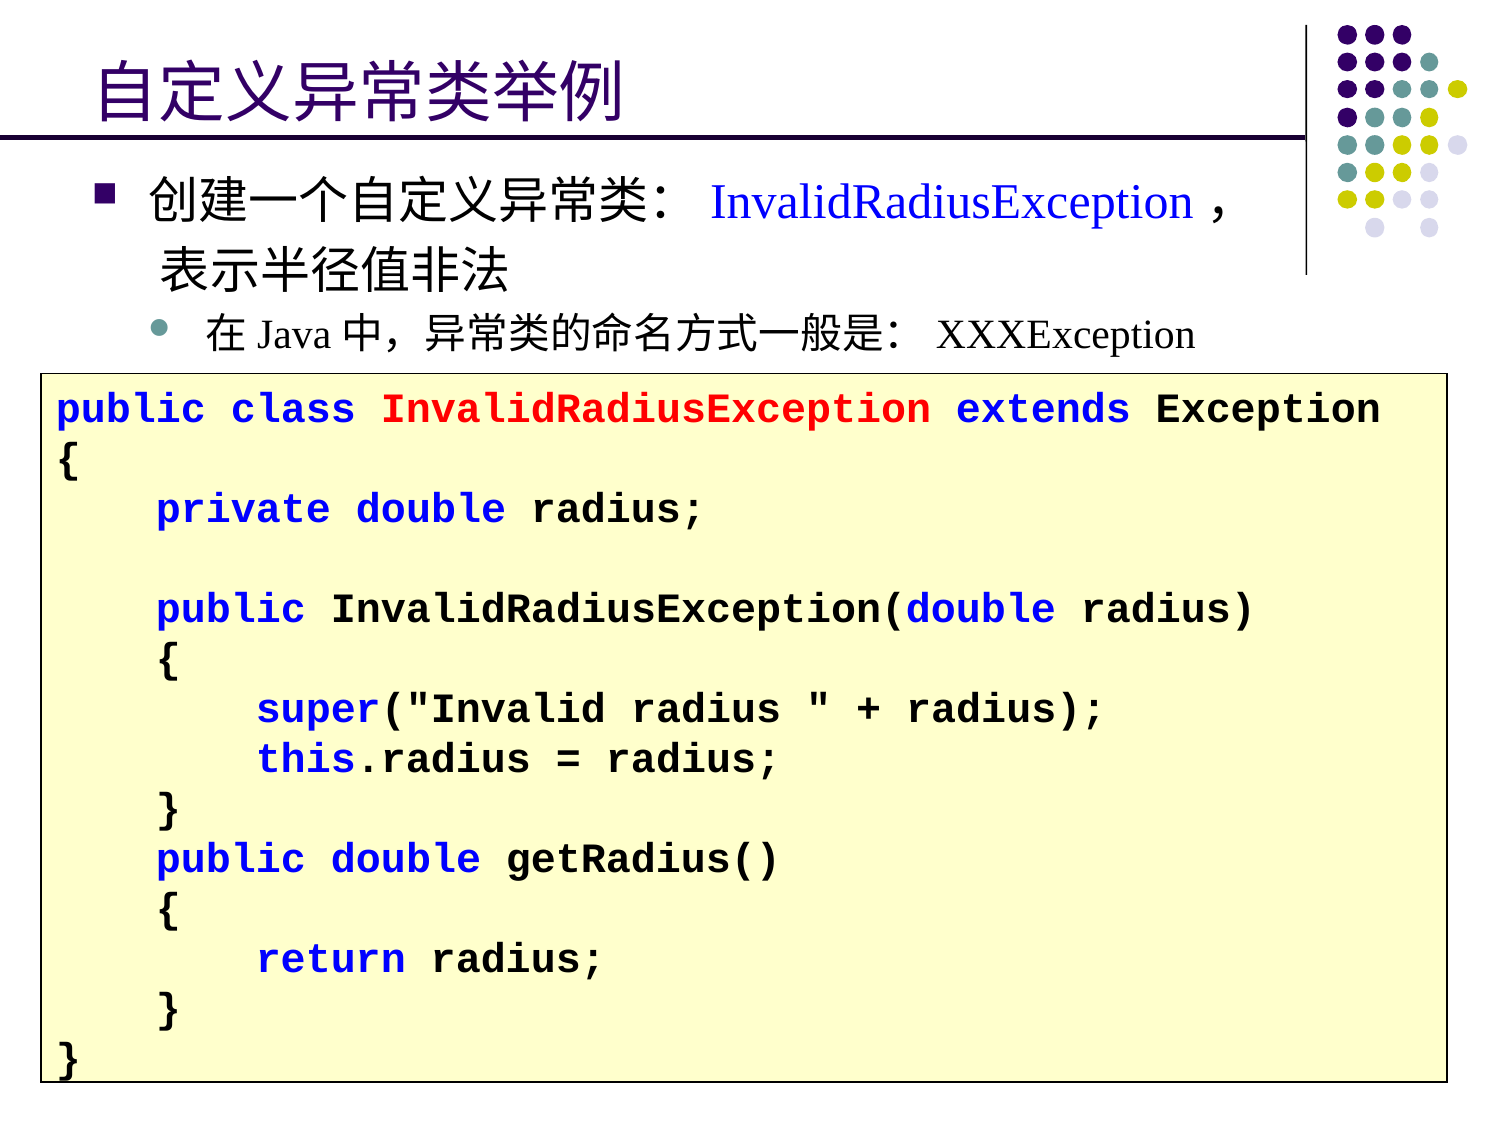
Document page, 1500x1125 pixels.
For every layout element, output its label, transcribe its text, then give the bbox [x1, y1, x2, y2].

list 创建一个自定义异常类：InvalidRadiusException， 表示半径值非法 在Java中，异常类的命名方式一般是：XXXException [76, 160, 1427, 373]
title 自定义异常类举例 [76, 31, 1315, 138]
text_box public class InvalidRadiusException extends Exception { private double radius; public InvalidRadiusException(double radius) { super("Invalid radius " + radius); this.radius = radius; } public double getRadius() { return radius; } } [41, 373, 1447, 1083]
